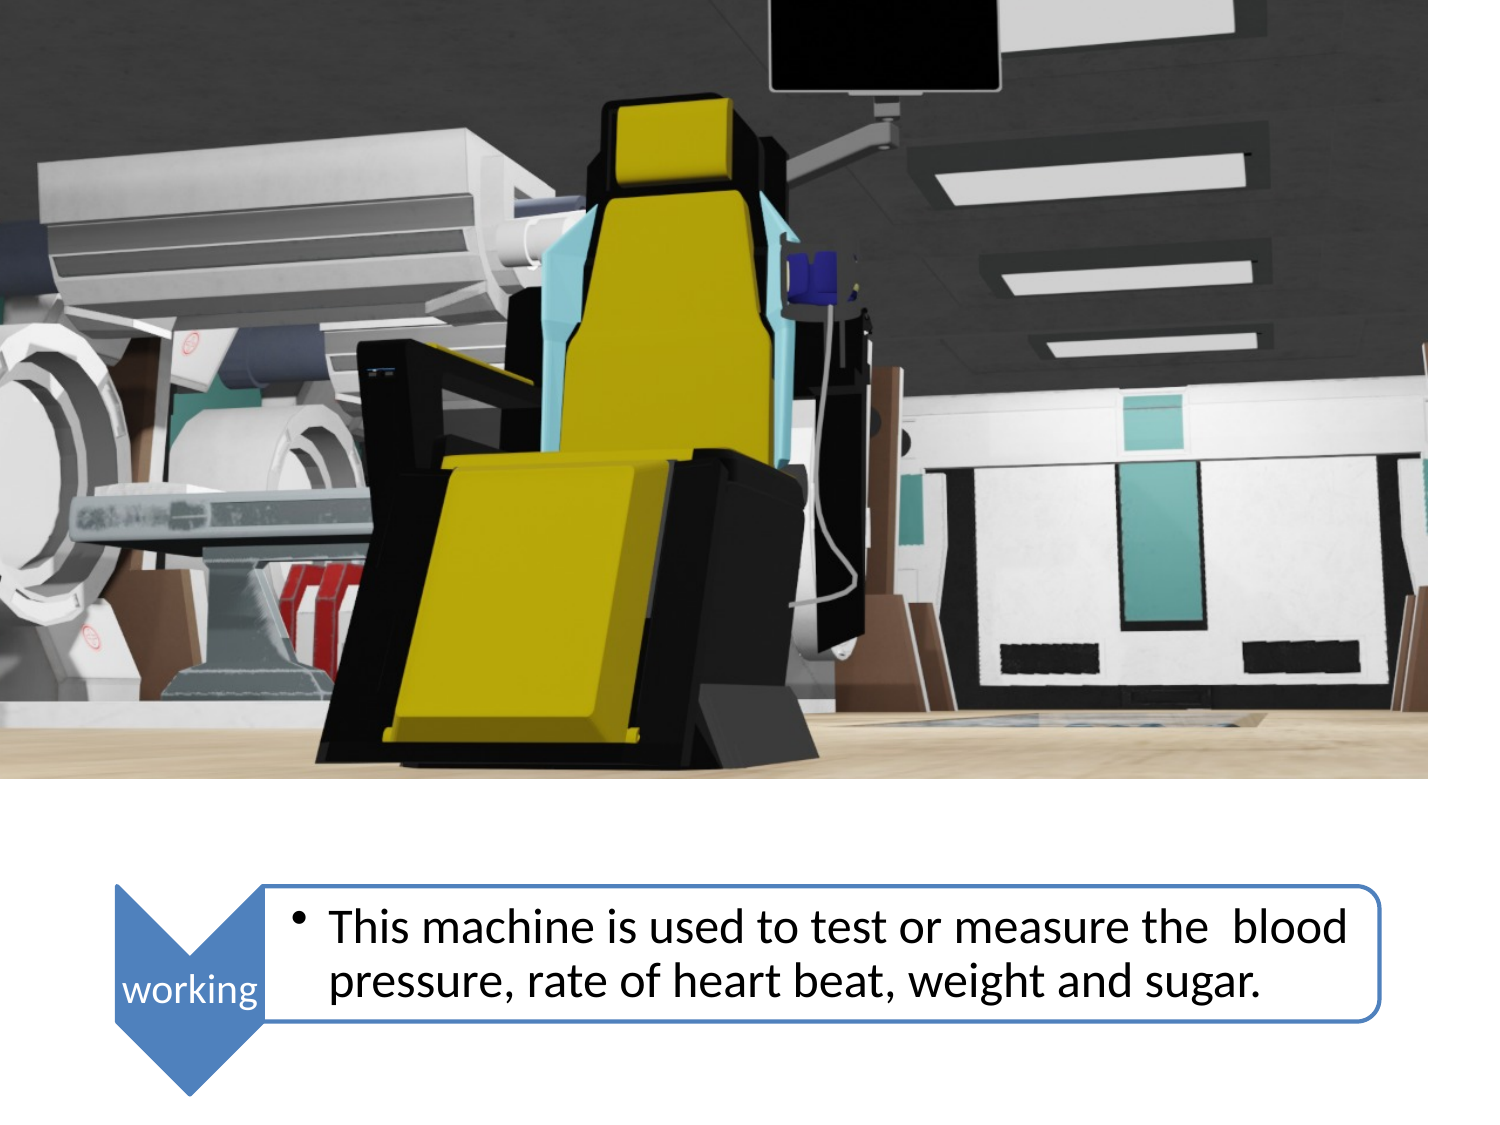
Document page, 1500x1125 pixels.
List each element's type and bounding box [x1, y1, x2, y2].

text_box [116, 885, 1380, 1095]
picture [0, 0, 1428, 779]
